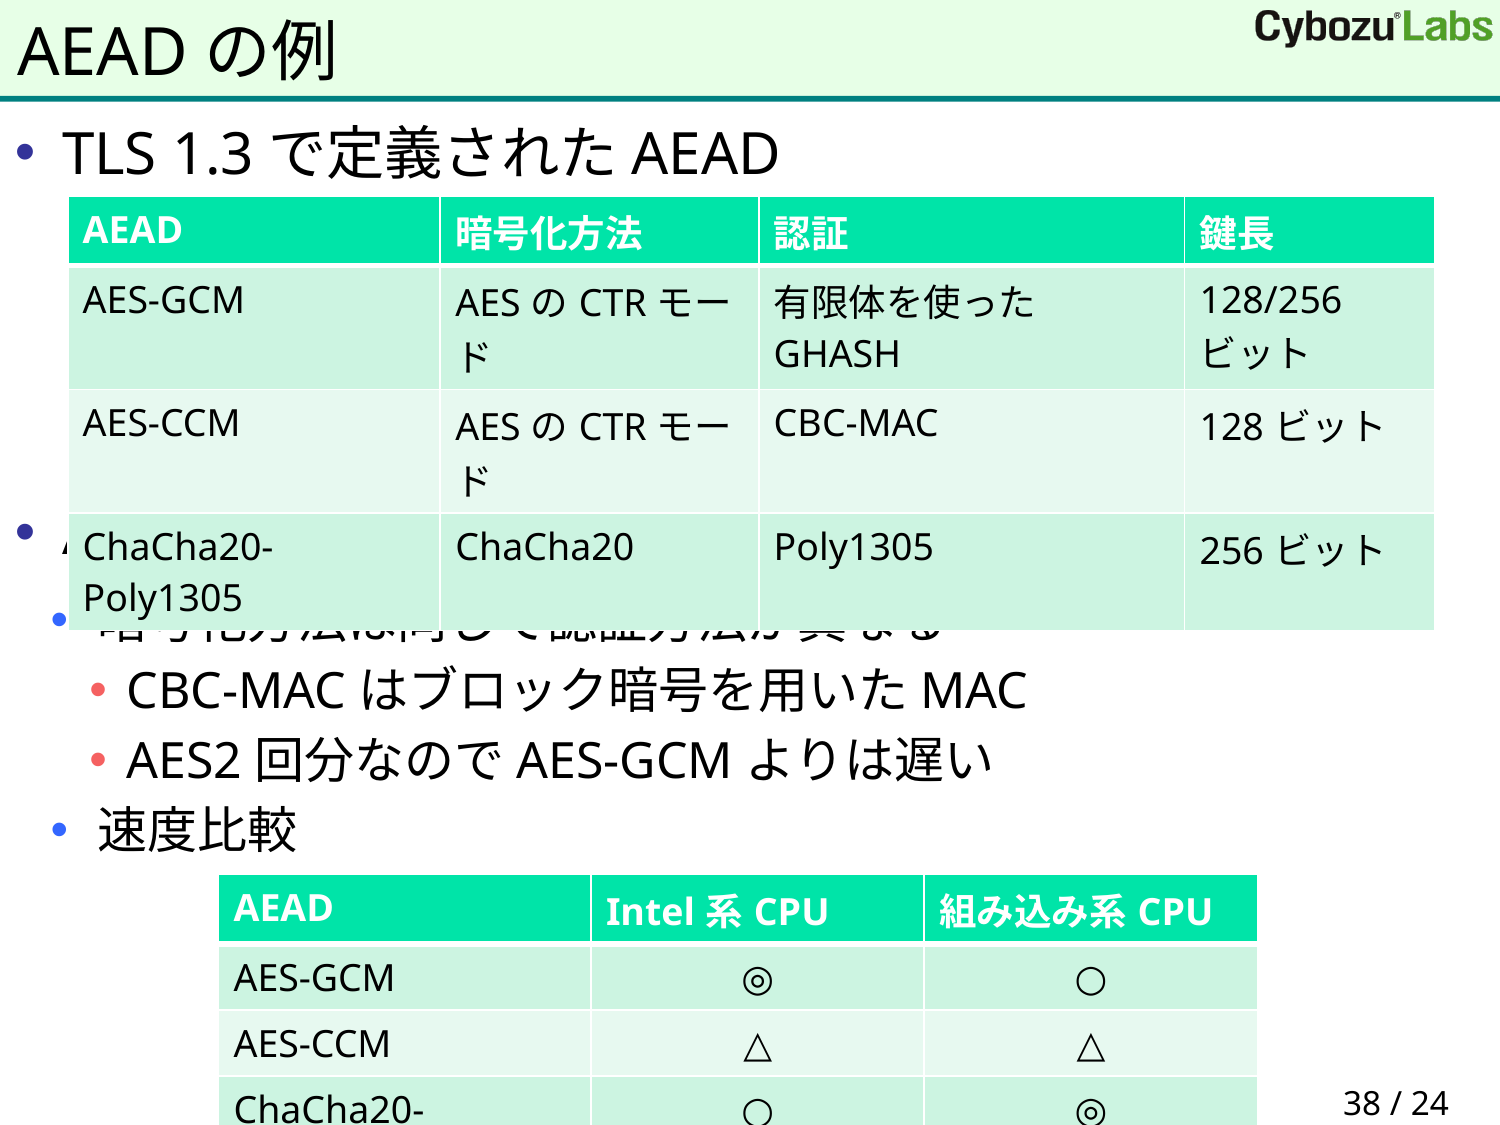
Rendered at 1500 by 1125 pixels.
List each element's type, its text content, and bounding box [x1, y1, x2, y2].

table_cell △ [925, 1011, 1257, 1075]
table_cell 有限体を使ったGHASH [760, 268, 1184, 389]
table_cell ChaCha20 [441, 514, 758, 630]
table_cell △ [592, 1011, 923, 1075]
table_cell ○ [925, 947, 1257, 1009]
table_header 鍵長 [1185, 197, 1434, 263]
table_header Intel系CPU [592, 875, 923, 941]
table_cell AESのCTRモード [441, 390, 758, 512]
list TLS 1.3で定義されたAEAD AES-GCMとAES-CCMの比較 暗号化方法は同じで認証方法が異なる CBC-MACはブロック暗号を用いたMAC AES2回分なのでAES-GCMよりは遅い 速度比較 [0, 108, 1500, 1072]
table_cell ◎ [592, 947, 923, 1009]
table_cell CBC-MAC [760, 390, 1184, 512]
table_header 認証 [760, 197, 1184, 263]
table_cell ○ [592, 1077, 923, 1125]
table_cell 256ビット [1185, 514, 1434, 630]
table_cell 128ビット [1185, 390, 1434, 512]
slide_number 38 / 24 [1293, 1074, 1495, 1125]
table_cell AES-CCM [69, 390, 439, 512]
table_cell AES-GCM [69, 268, 439, 389]
table_cell AES-CCM [219, 1011, 590, 1075]
table_cell Poly1305 [760, 514, 1184, 630]
table_cell ChaCha20-Poly1305 [69, 514, 439, 630]
table_cell ChaCha20-Poly1305 [219, 1077, 590, 1125]
table_header AEAD [219, 875, 590, 941]
table_cell 128/256ビット [1185, 268, 1434, 389]
table_header 暗号化方法 [441, 197, 758, 263]
table_cell AES-GCM [219, 947, 590, 1009]
table_header 組み込み系CPU [925, 875, 1257, 941]
table_header AEAD [69, 197, 439, 263]
table_cell ◎ [925, 1077, 1257, 1125]
table_cell AESのCTRモード [441, 268, 758, 389]
title AEADの例 [2, 1, 1500, 90]
